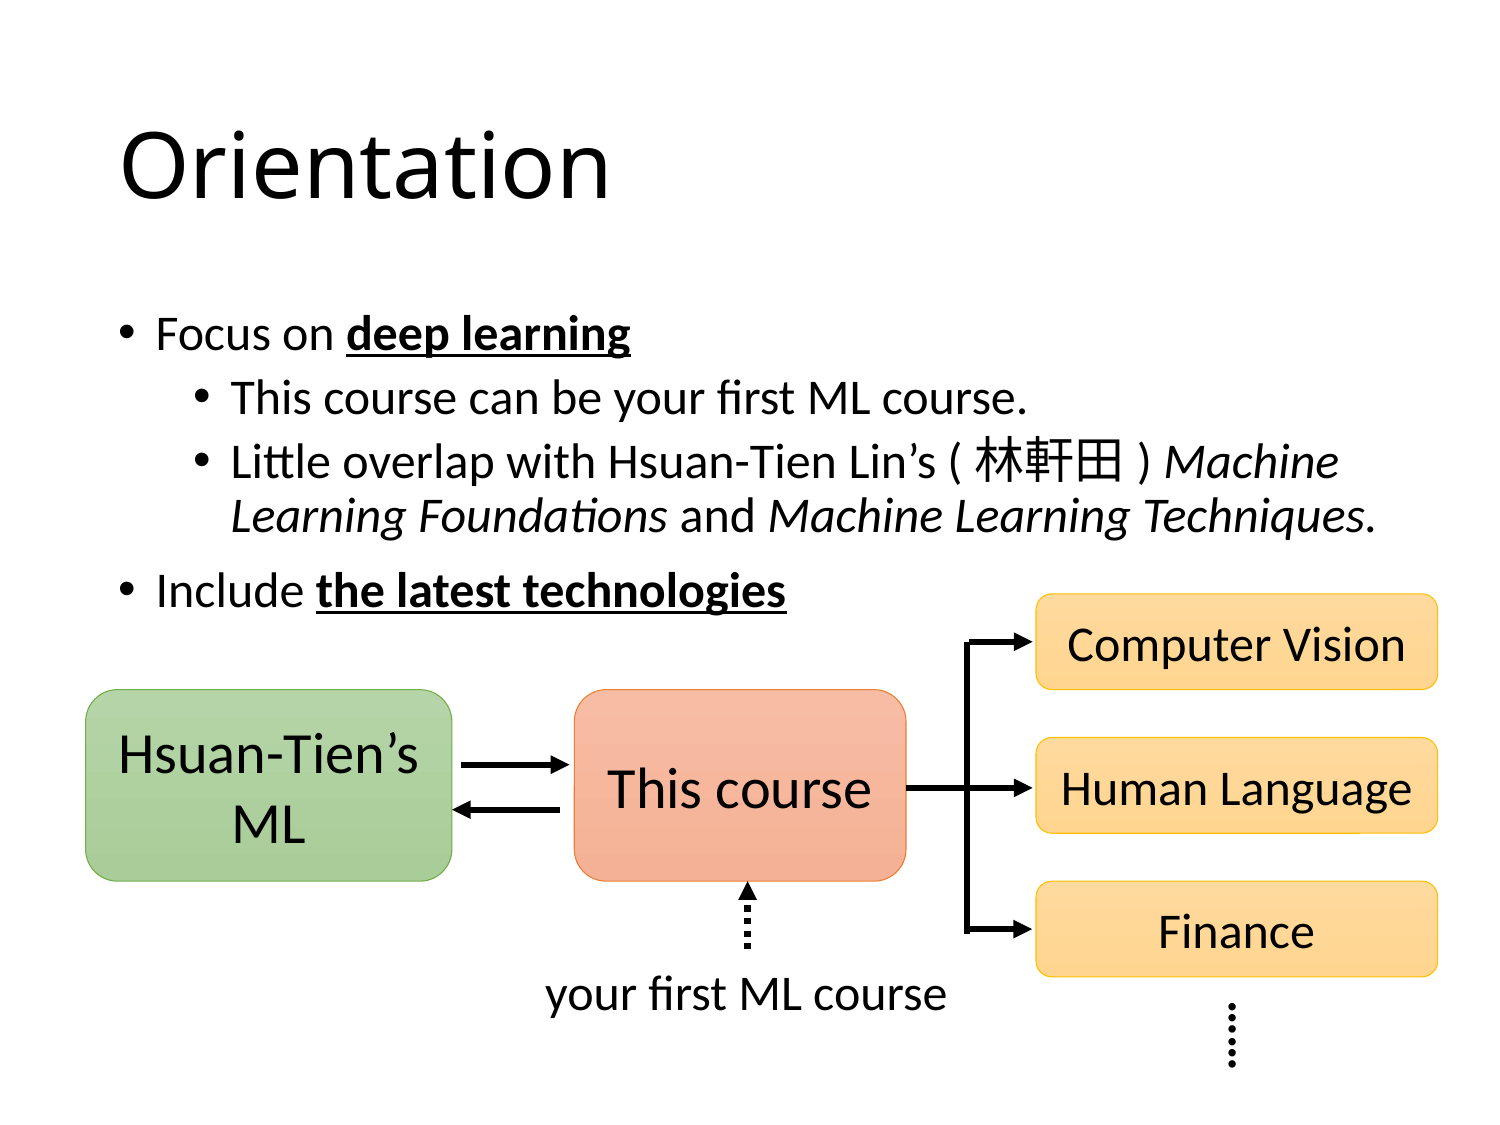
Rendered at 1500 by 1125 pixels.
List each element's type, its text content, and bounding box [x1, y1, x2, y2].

text_box This course [573, 689, 907, 882]
text_box Finance [1035, 880, 1439, 978]
text_box …… [1211, 985, 1287, 1110]
text_box your first ML course [530, 953, 979, 1029]
list Focus on deep learning This course can be your first ML course. Little overlap with Hsuan-Tien Lin’s (林軒田) Machine Learning Foundations and Machine Learning Techniques. Include the latest technologies [103, 299, 1397, 1014]
text_box Human Language [1035, 736, 1439, 834]
text_box Hsuan-Tien’s ML [85, 689, 453, 882]
title Orientation [103, 59, 1397, 278]
text_box Computer Vision [1035, 593, 1439, 691]
